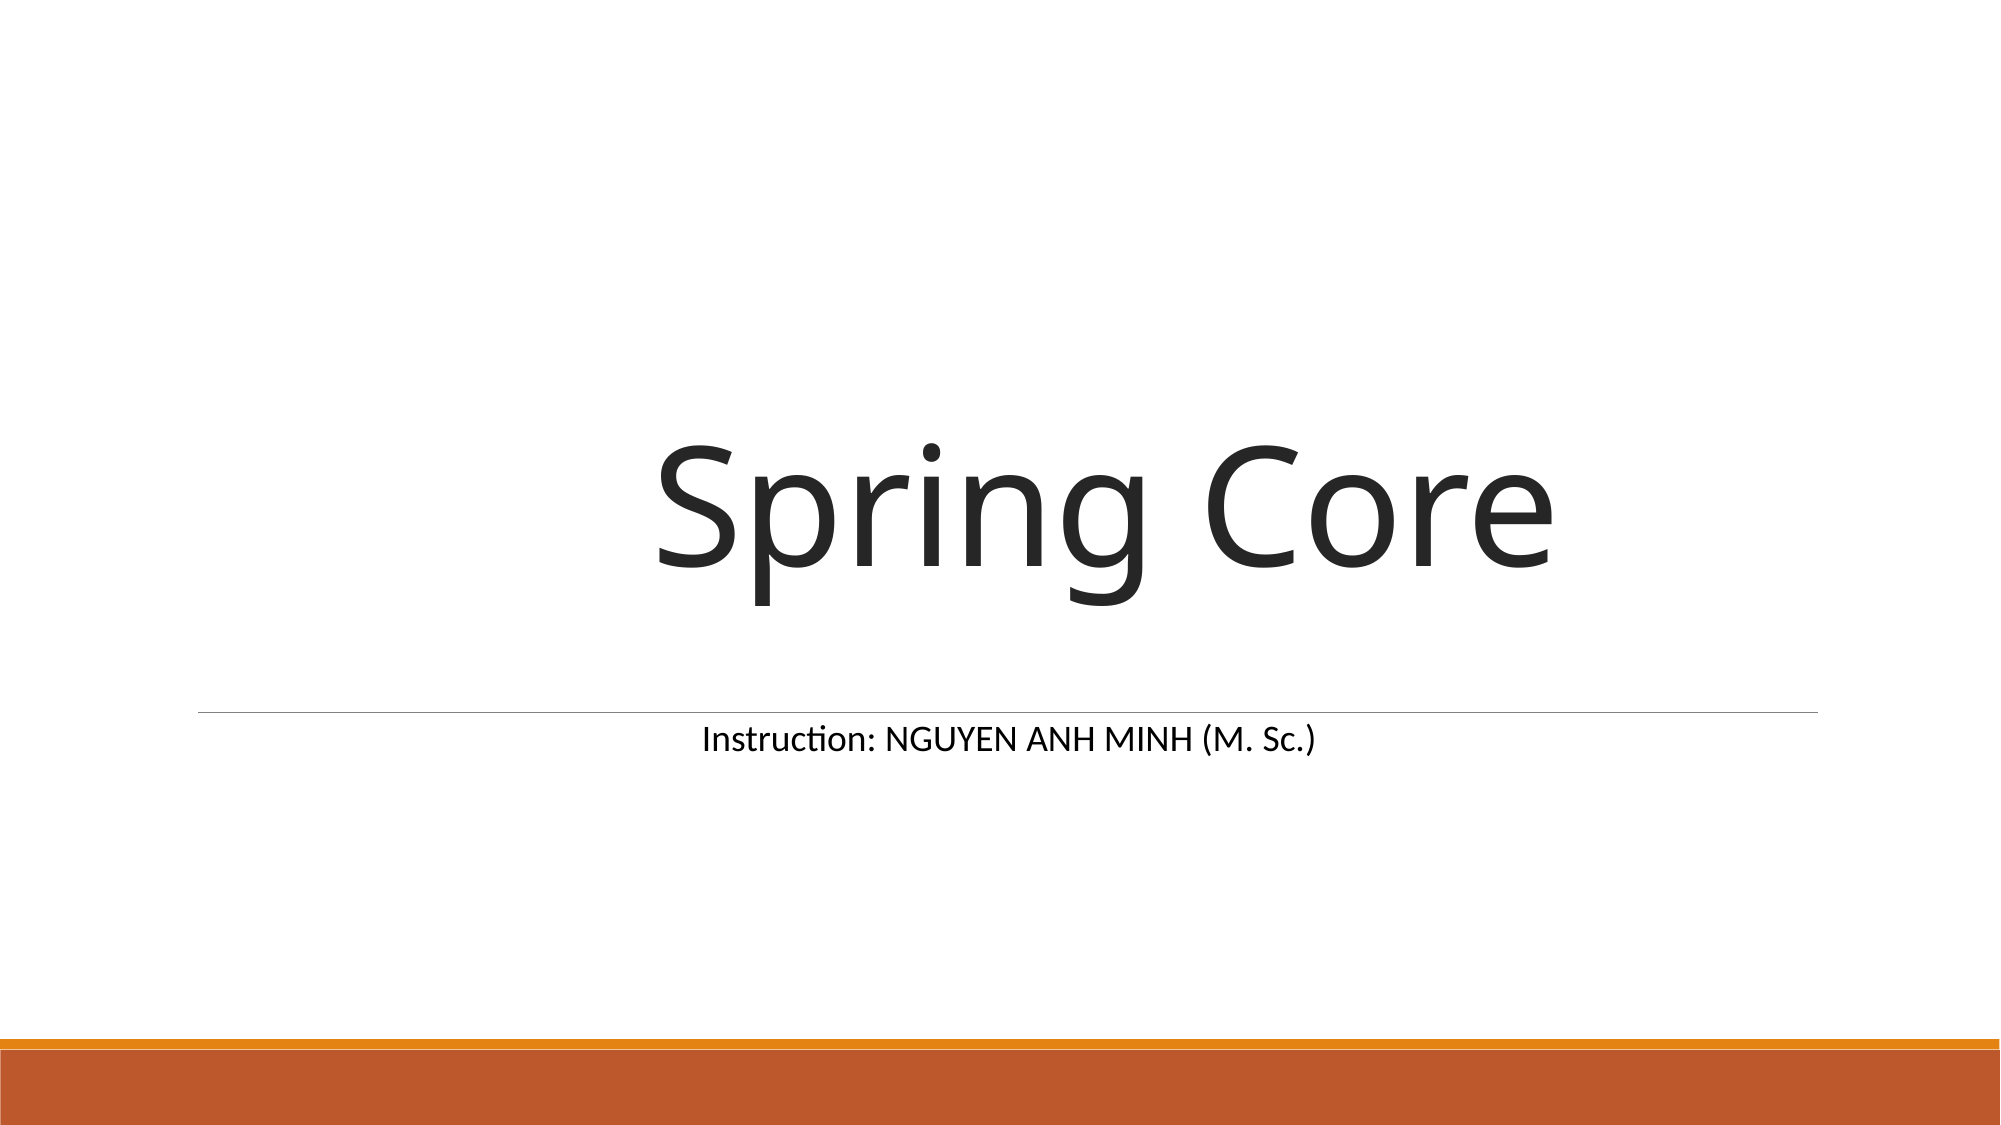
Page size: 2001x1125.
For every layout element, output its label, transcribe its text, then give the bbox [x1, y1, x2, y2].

title Spring Core [636, 380, 2000, 608]
text_box Instruction: NGUYEN ANH MINH (M. Sc.) [687, 707, 1332, 767]
